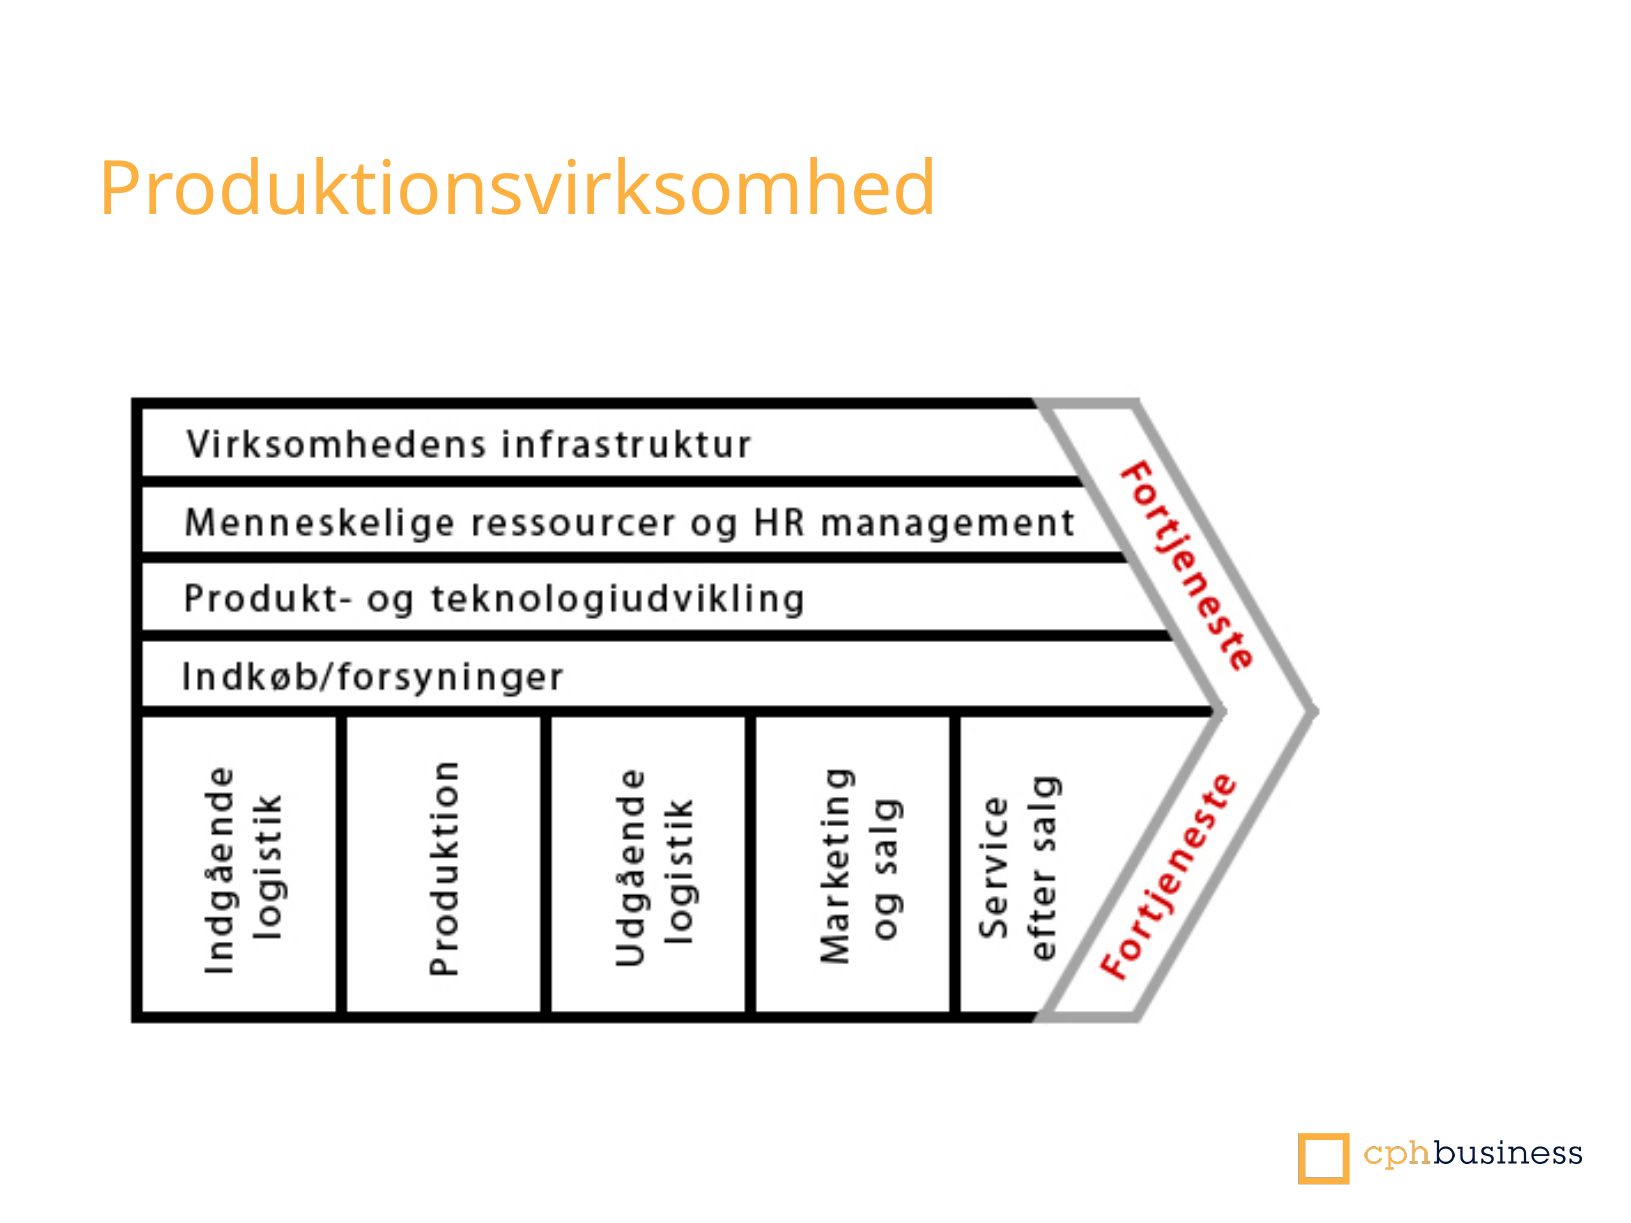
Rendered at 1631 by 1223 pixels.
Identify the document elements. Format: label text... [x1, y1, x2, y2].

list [95, 366, 1359, 1056]
picture [1247, 1082, 1631, 1223]
title Produktionsvirksomhed [81, 130, 1549, 335]
